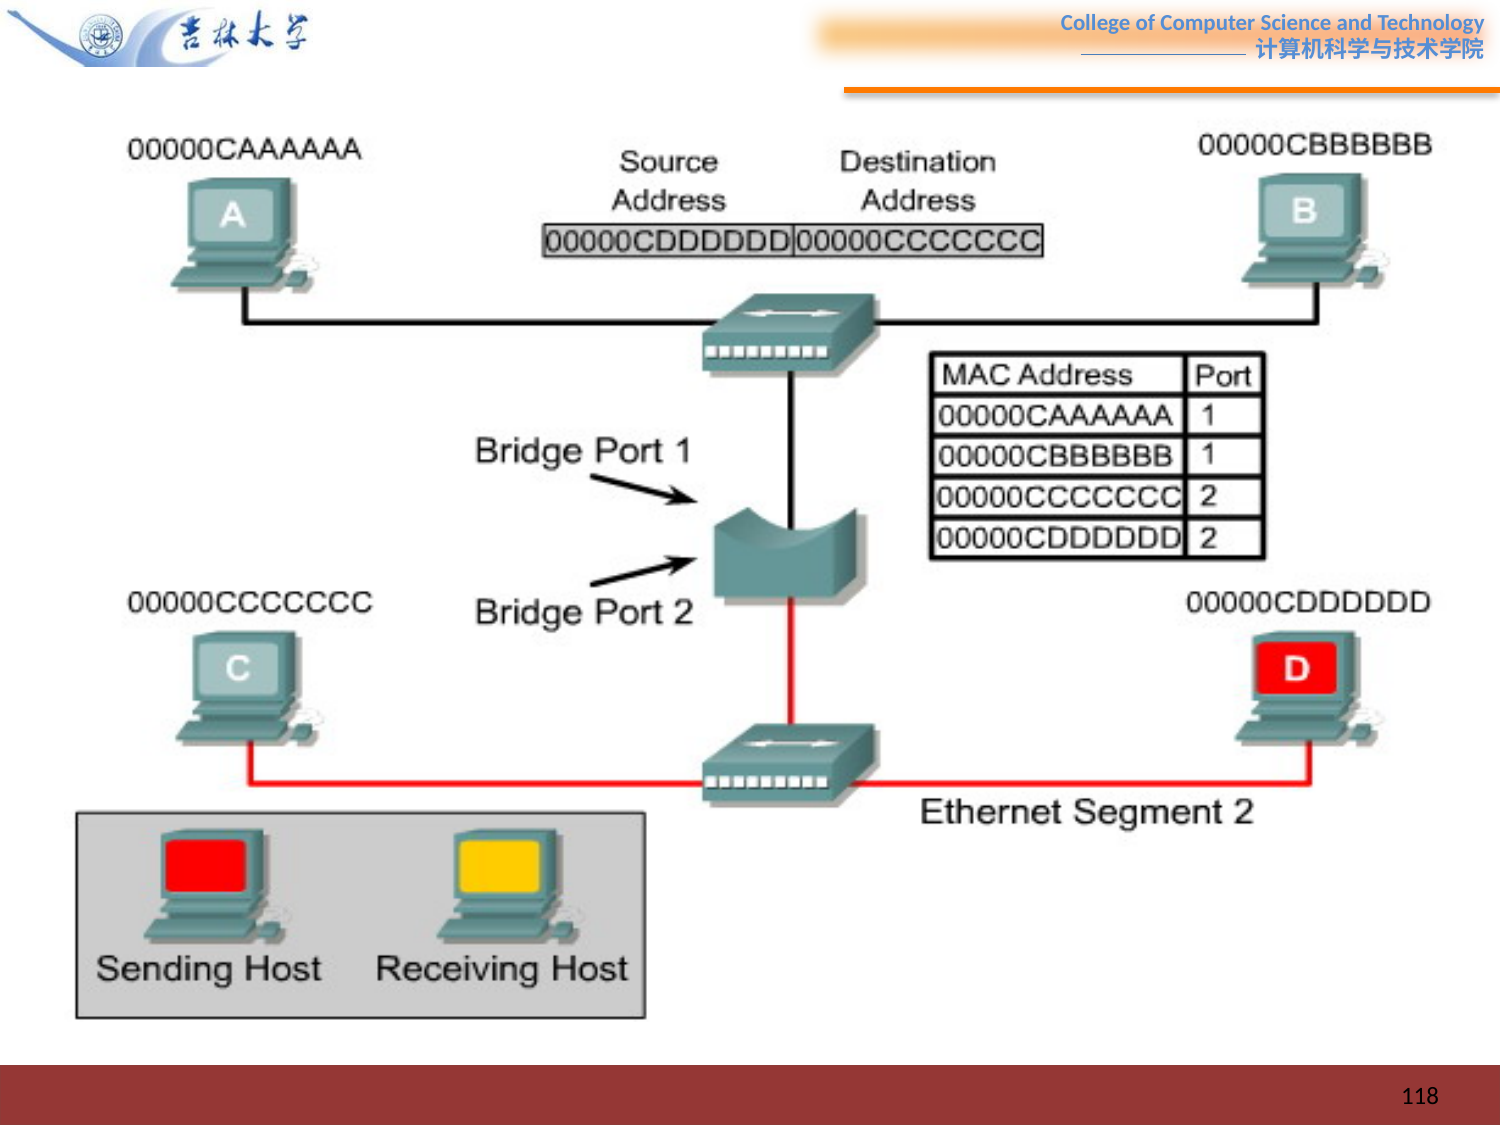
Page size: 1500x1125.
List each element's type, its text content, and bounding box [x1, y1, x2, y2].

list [64, 101, 1447, 1022]
picture [0, 0, 314, 68]
footer [0, 1063, 1500, 1125]
text_box 118 [1104, 1065, 1455, 1125]
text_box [799, 0, 1500, 71]
